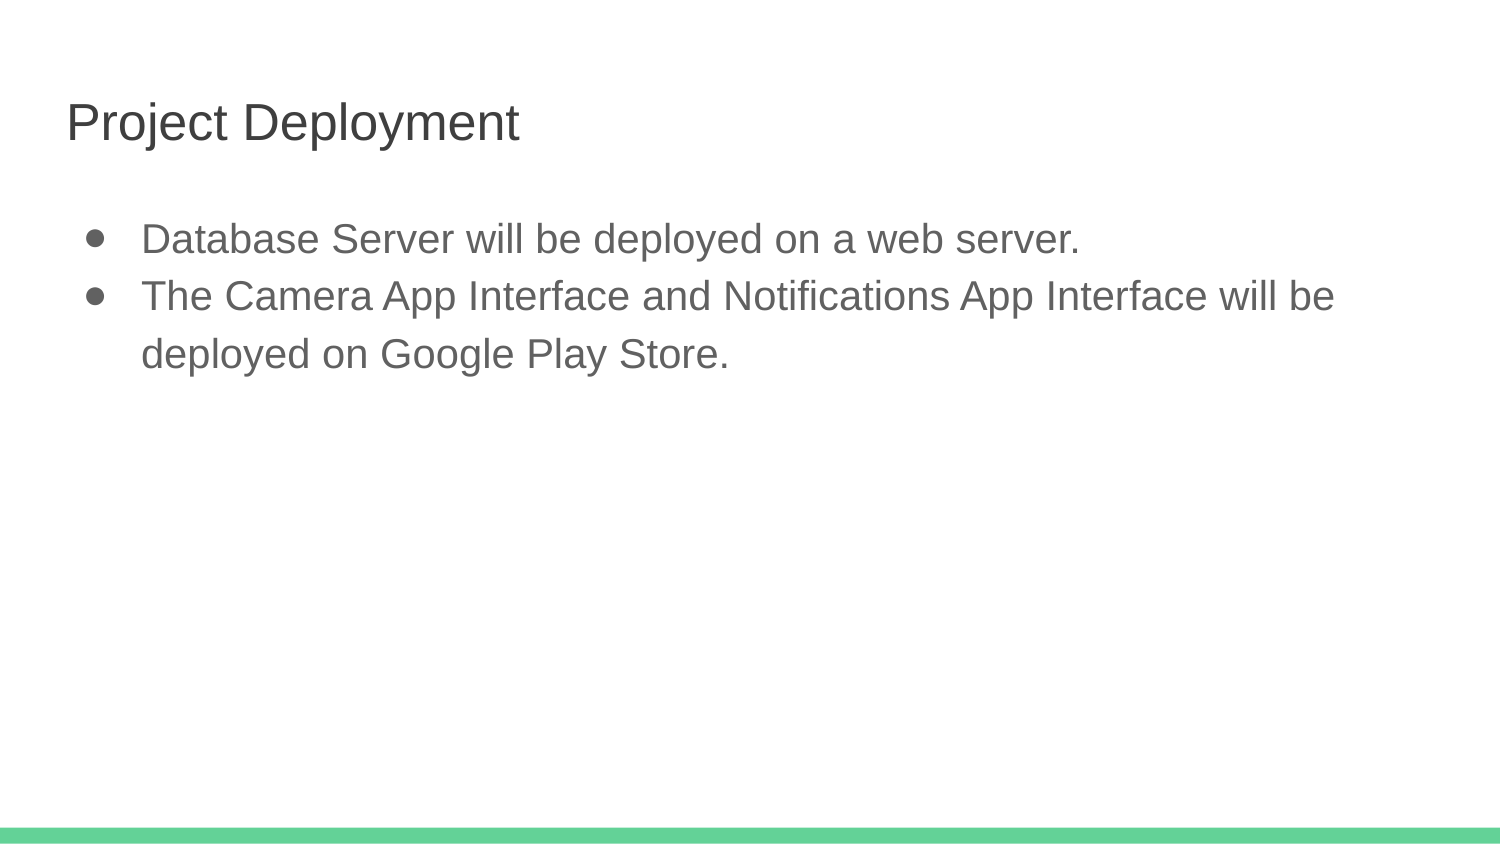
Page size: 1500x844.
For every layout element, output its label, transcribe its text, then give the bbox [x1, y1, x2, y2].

title Project Deployment [51, 72, 1449, 167]
list Database Server will be deployed on a web server. The Camera App Interface and Notifications App Interface will be deployed on Google Play Store. [51, 189, 1449, 750]
